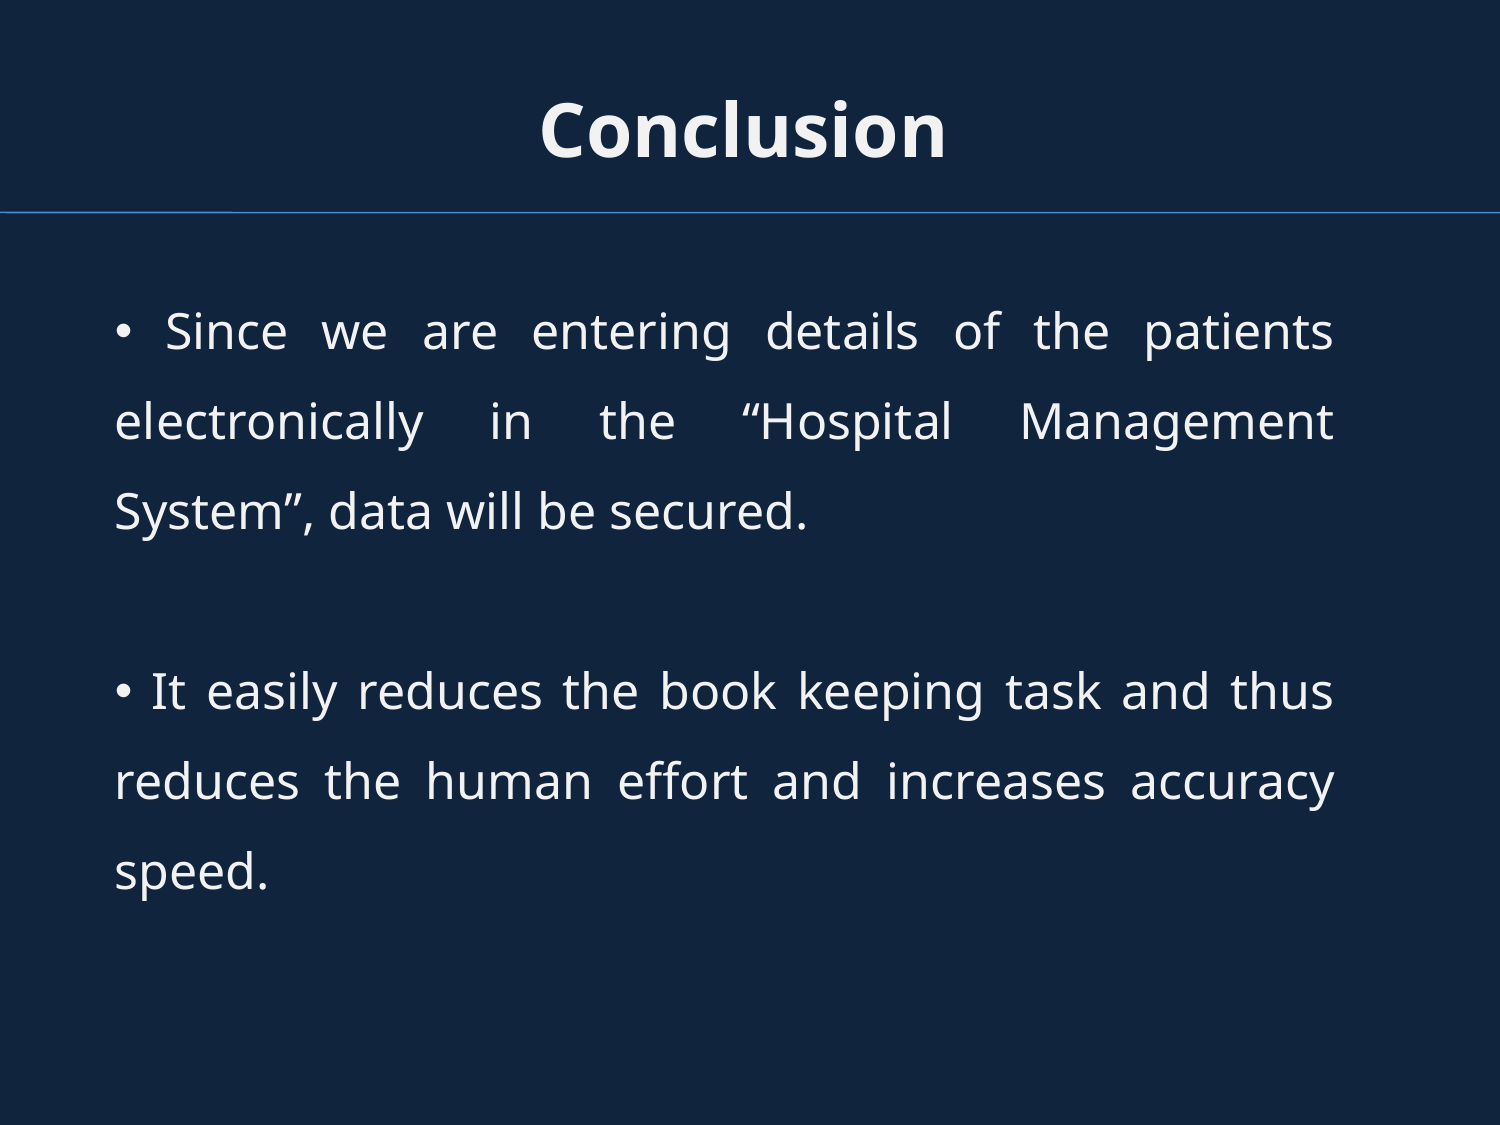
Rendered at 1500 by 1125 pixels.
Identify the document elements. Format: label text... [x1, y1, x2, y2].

text_box Conclusion [500, 74, 988, 180]
text_box Since we are entering details of the patients electronically in the “Hospital Management System”, data will be secured. It easily reduces the book keeping task and thus reduces the human effort and increases accuracy speed. [99, 262, 1350, 908]
